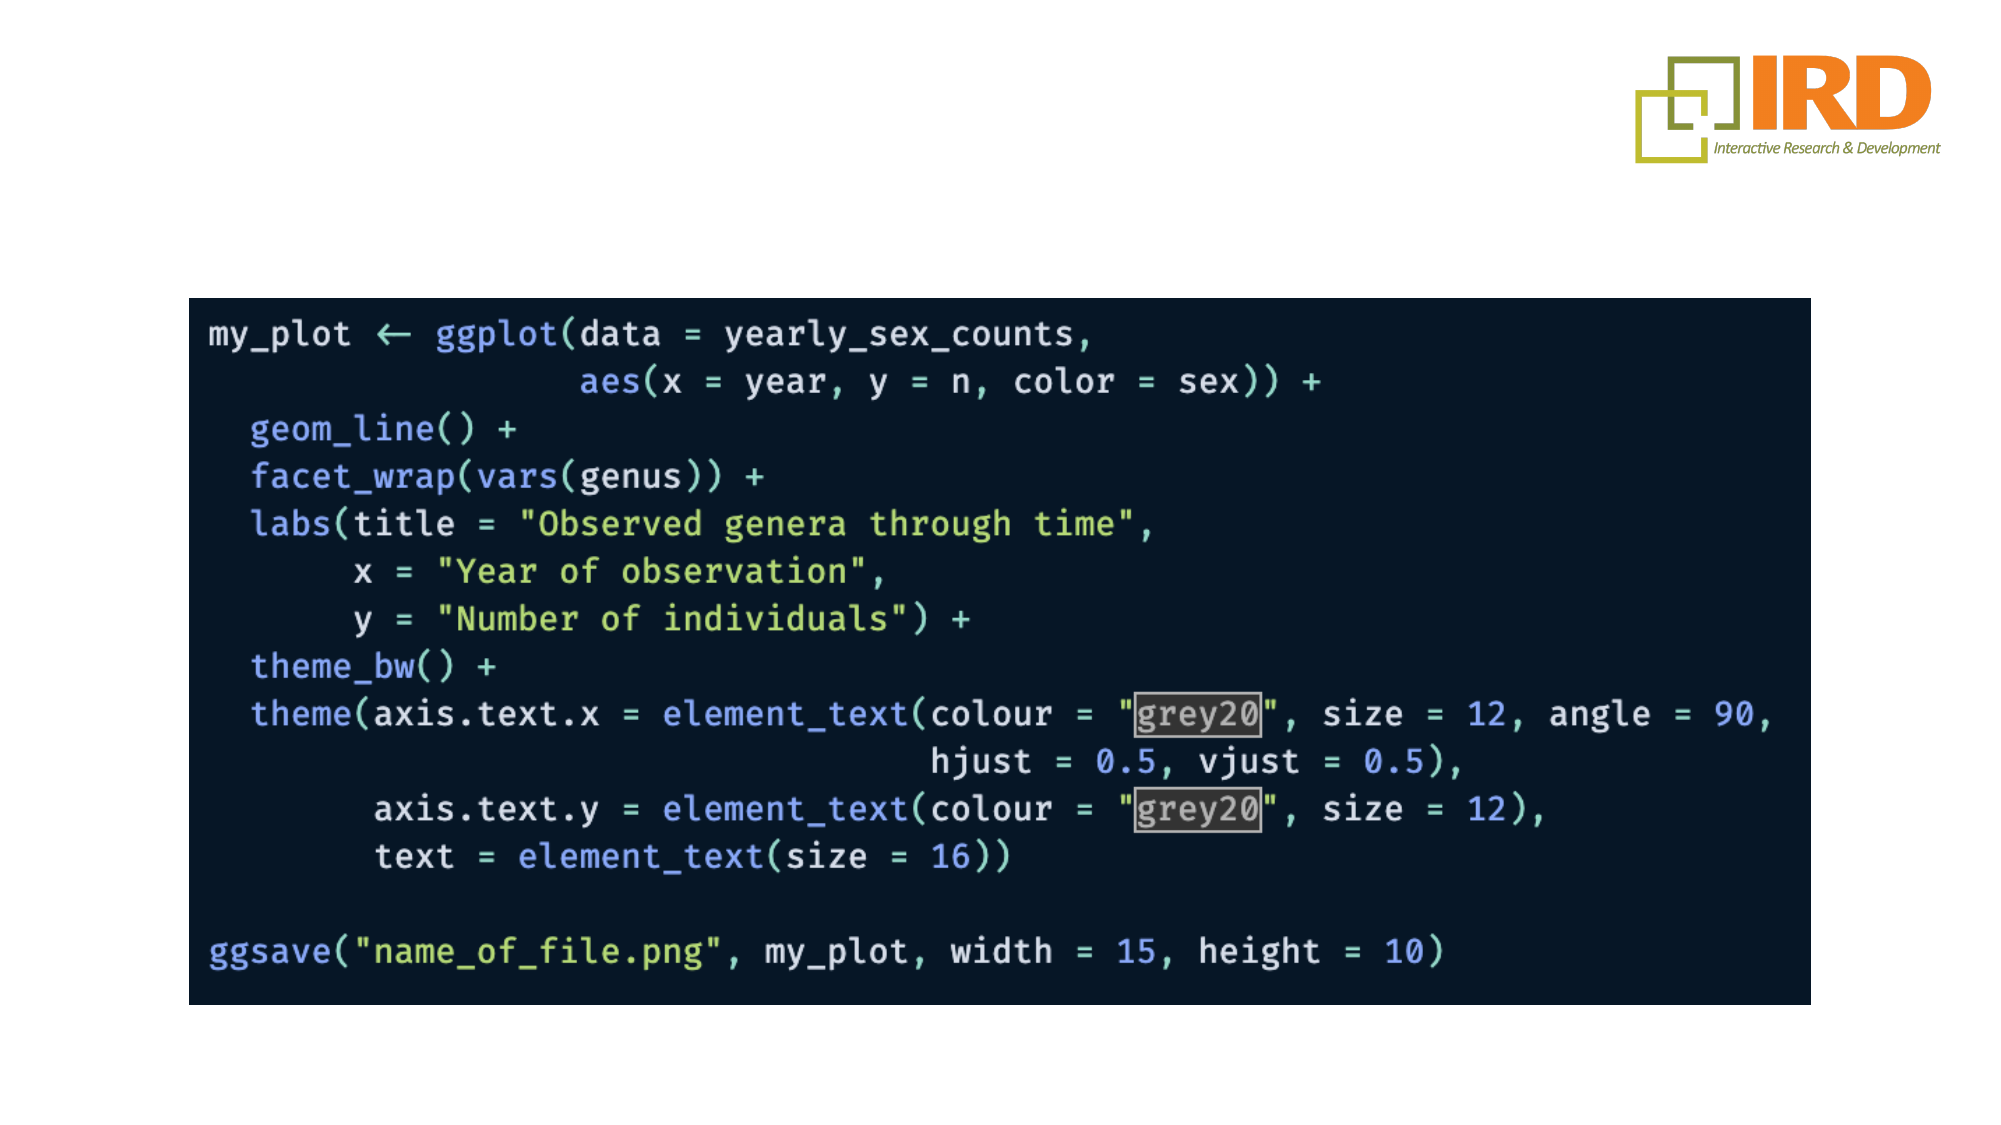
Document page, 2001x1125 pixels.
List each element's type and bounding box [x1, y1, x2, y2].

picture [1632, 55, 1944, 164]
picture [189, 298, 1811, 1005]
